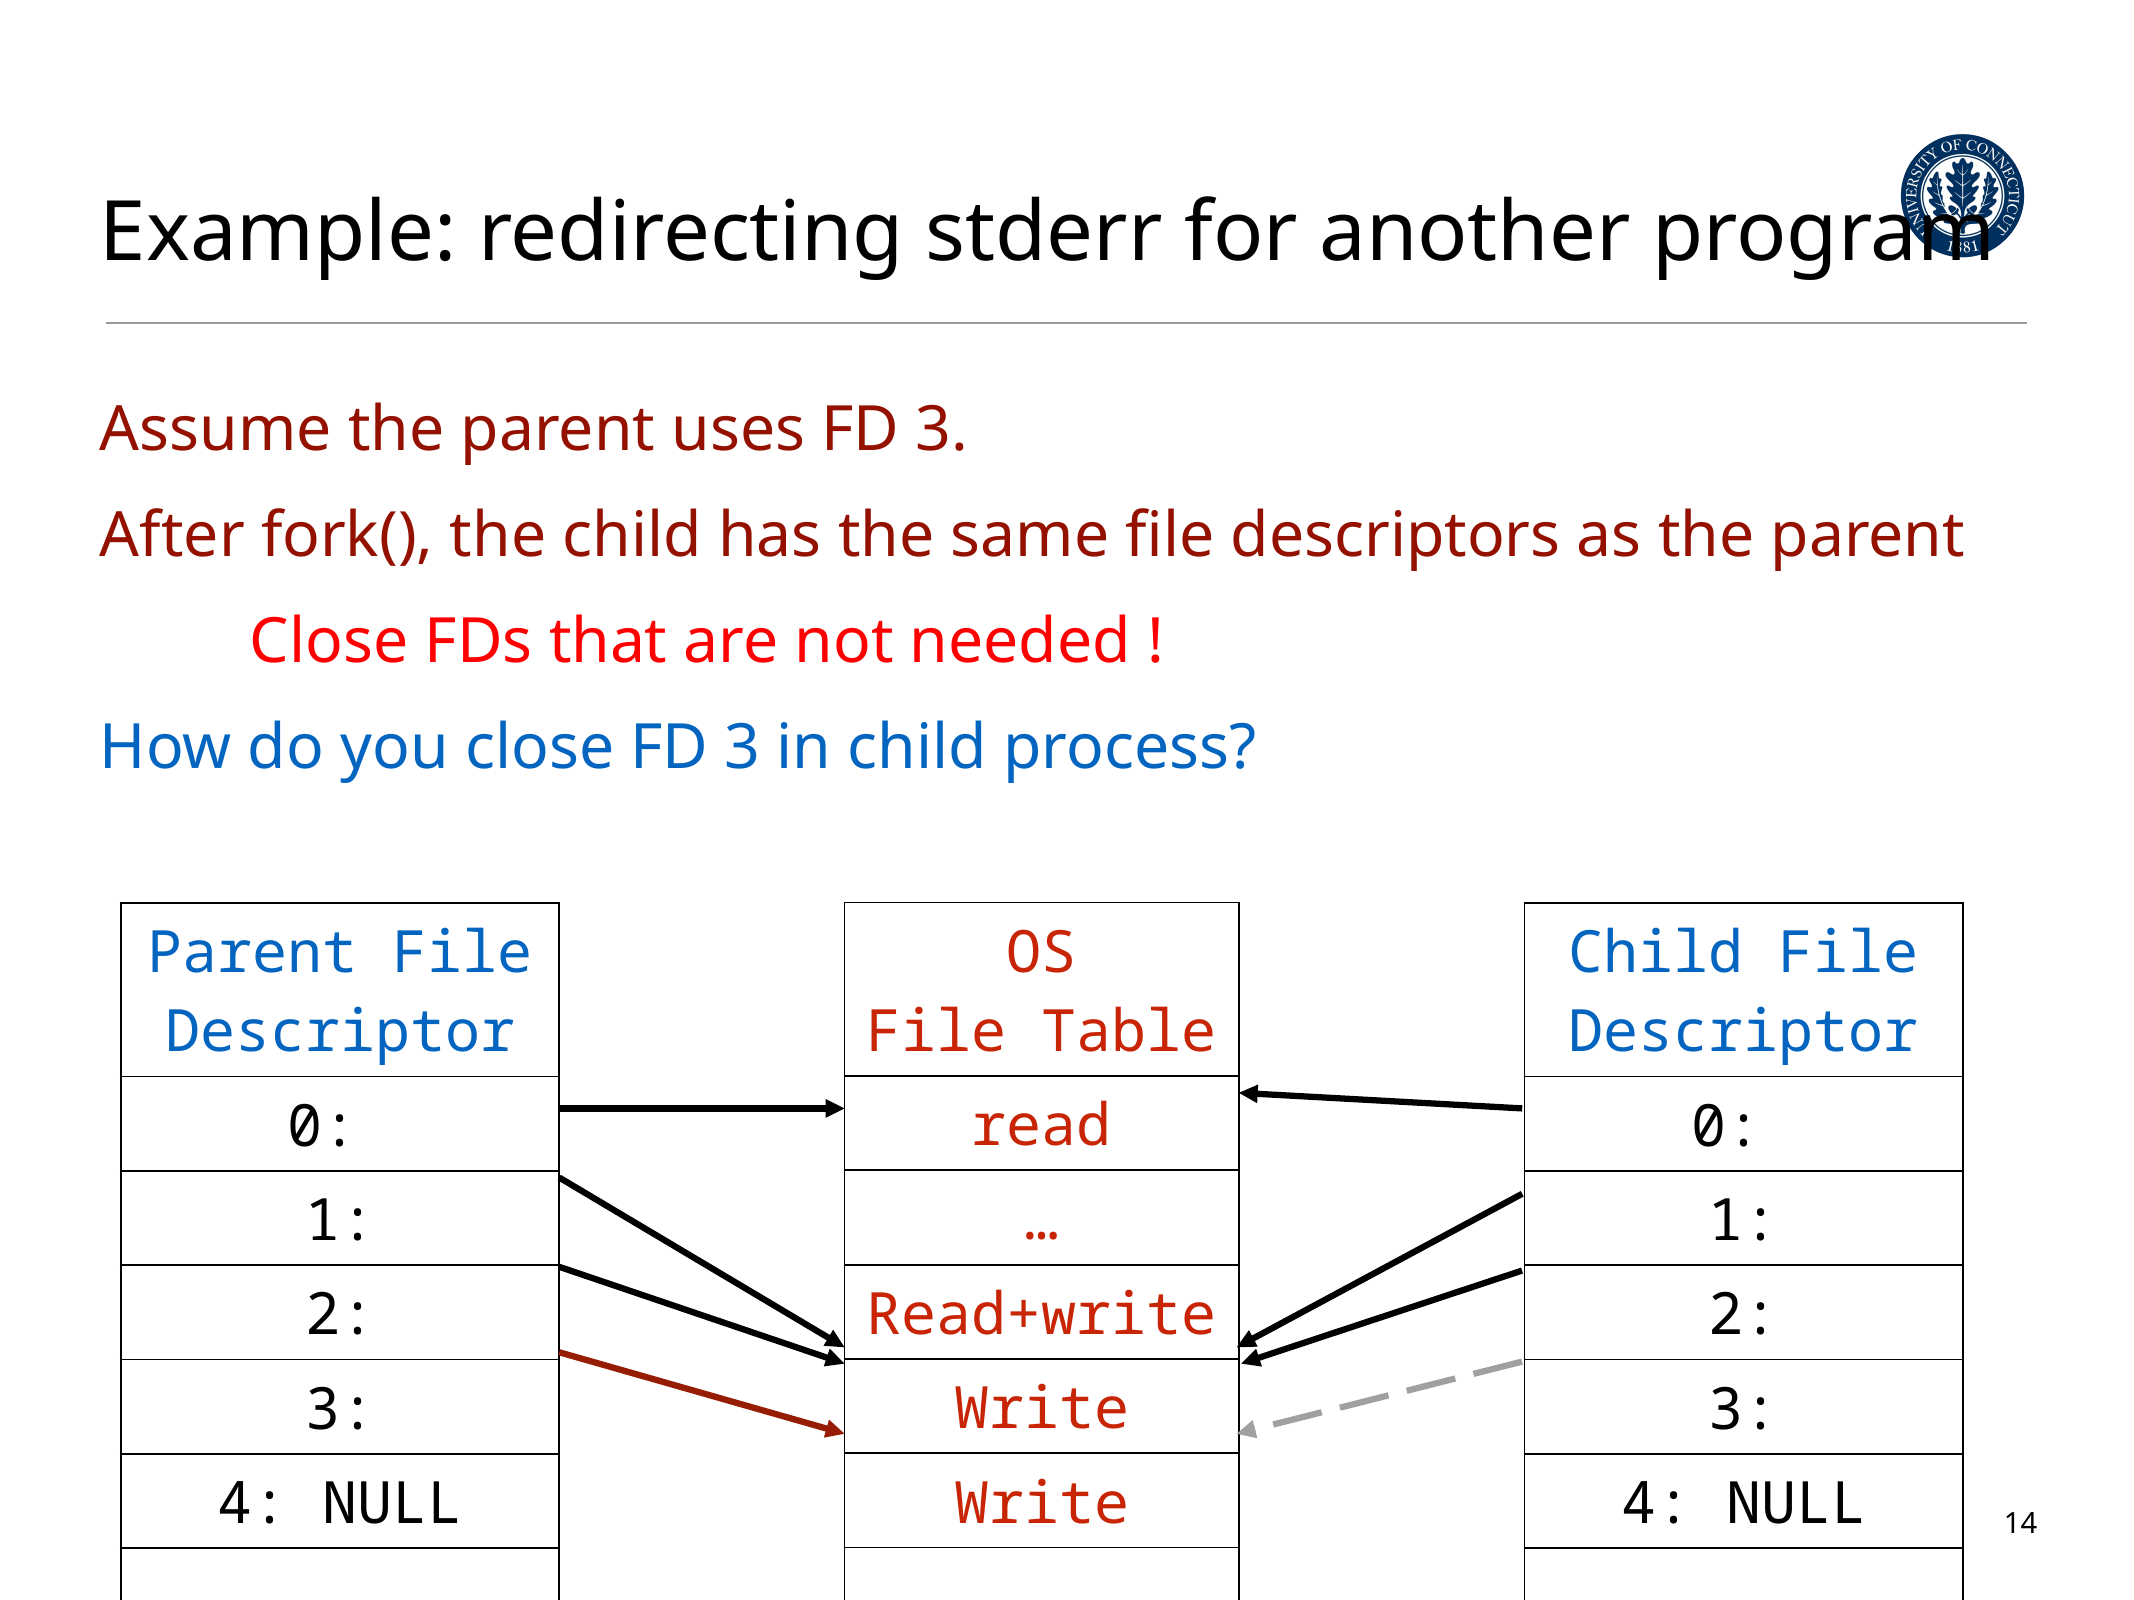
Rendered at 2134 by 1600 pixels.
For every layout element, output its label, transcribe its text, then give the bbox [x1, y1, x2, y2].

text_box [1236, 1193, 1523, 1274]
table_cell Read+write [852, 1266, 1236, 1358]
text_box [558, 1351, 845, 1434]
table_cell 2: [122, 1266, 554, 1359]
table_cell 0: [1525, 1077, 1962, 1170]
slide_number 14 [1996, 1497, 2045, 1544]
title Example: redirecting stderr for another program [93, 53, 2041, 284]
table_cell 0: [122, 1077, 558, 1170]
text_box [1240, 1270, 1523, 1355]
table_cell 3: [1525, 1360, 1962, 1453]
table_header Child File Descriptor [1525, 904, 1962, 1076]
table_cell 4: NULL [1525, 1455, 1962, 1547]
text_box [1236, 1361, 1523, 1434]
table_cell 1: [122, 1172, 558, 1264]
table_cell … [845, 1171, 1238, 1264]
table_cell … [845, 1548, 1238, 1600]
table_cell 4: NULL [122, 1455, 558, 1547]
list Assume the parent uses FD 3. After fork(), the child has the same file descriptors as the parent Close FDs that are not needed ! How do you close FD 3 in child process? [93, 380, 2041, 1459]
table_cell 2: [1531, 1266, 1962, 1359]
table_cell … [1525, 1549, 1962, 1600]
table_cell 3: [122, 1360, 558, 1453]
table_cell … [122, 1549, 558, 1600]
table_cell read [845, 1077, 1238, 1169]
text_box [558, 1266, 845, 1348]
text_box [1238, 1092, 1523, 1109]
table_cell Write [845, 1360, 1238, 1452]
table_header OS File Table [845, 903, 1238, 1075]
table_cell Write [845, 1454, 1238, 1547]
table_header Parent File Descriptor [122, 904, 558, 1076]
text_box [558, 1177, 845, 1262]
table_cell 1: [1525, 1172, 1962, 1264]
